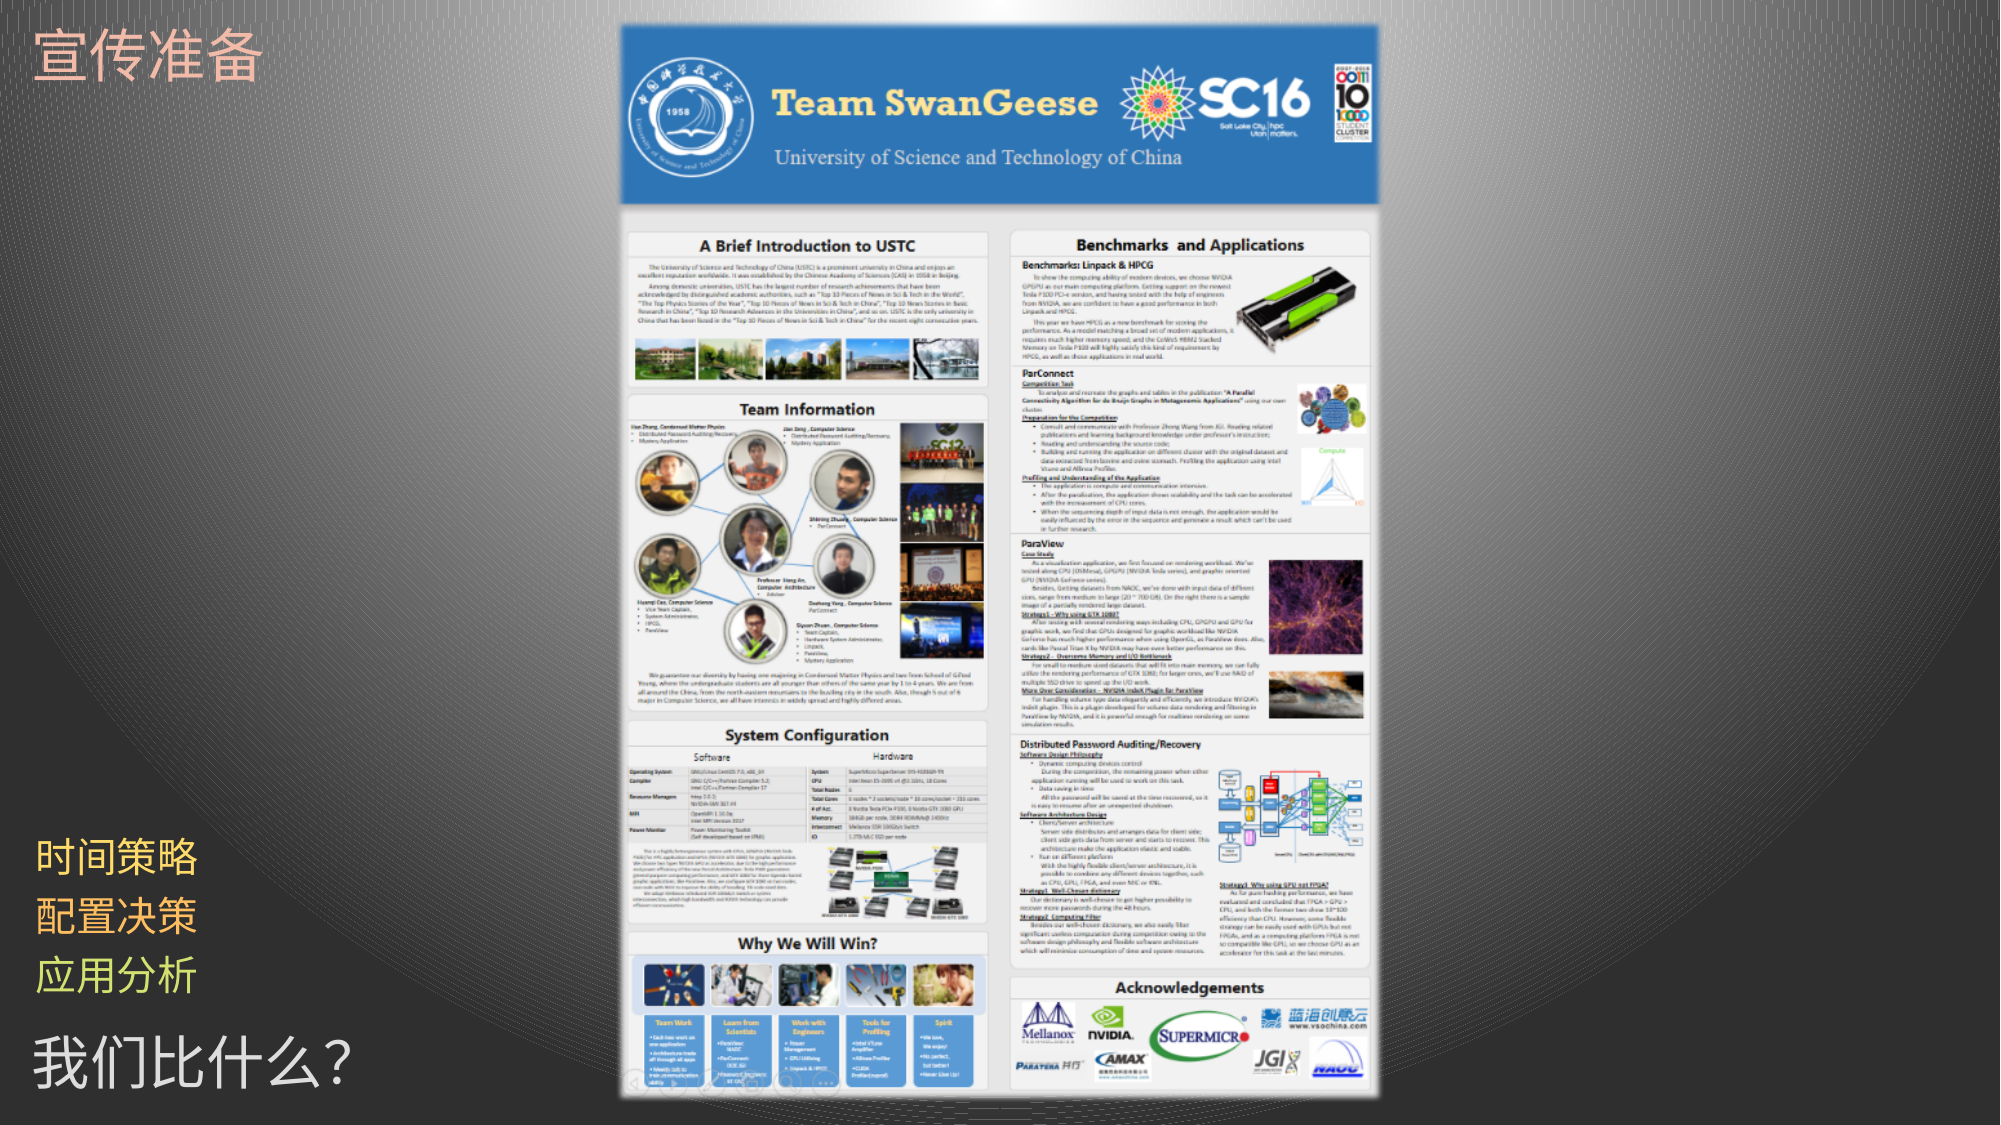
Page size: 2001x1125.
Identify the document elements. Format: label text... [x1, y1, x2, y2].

text_box 宣传准备 [0, 0, 296, 118]
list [616, 20, 1383, 1104]
text_box 应用分析 [0, 947, 234, 1007]
text_box 配置决策 [0, 888, 234, 947]
text_box 时间策略 [0, 829, 234, 888]
text_box 我们比什么？ [0, 1006, 414, 1125]
